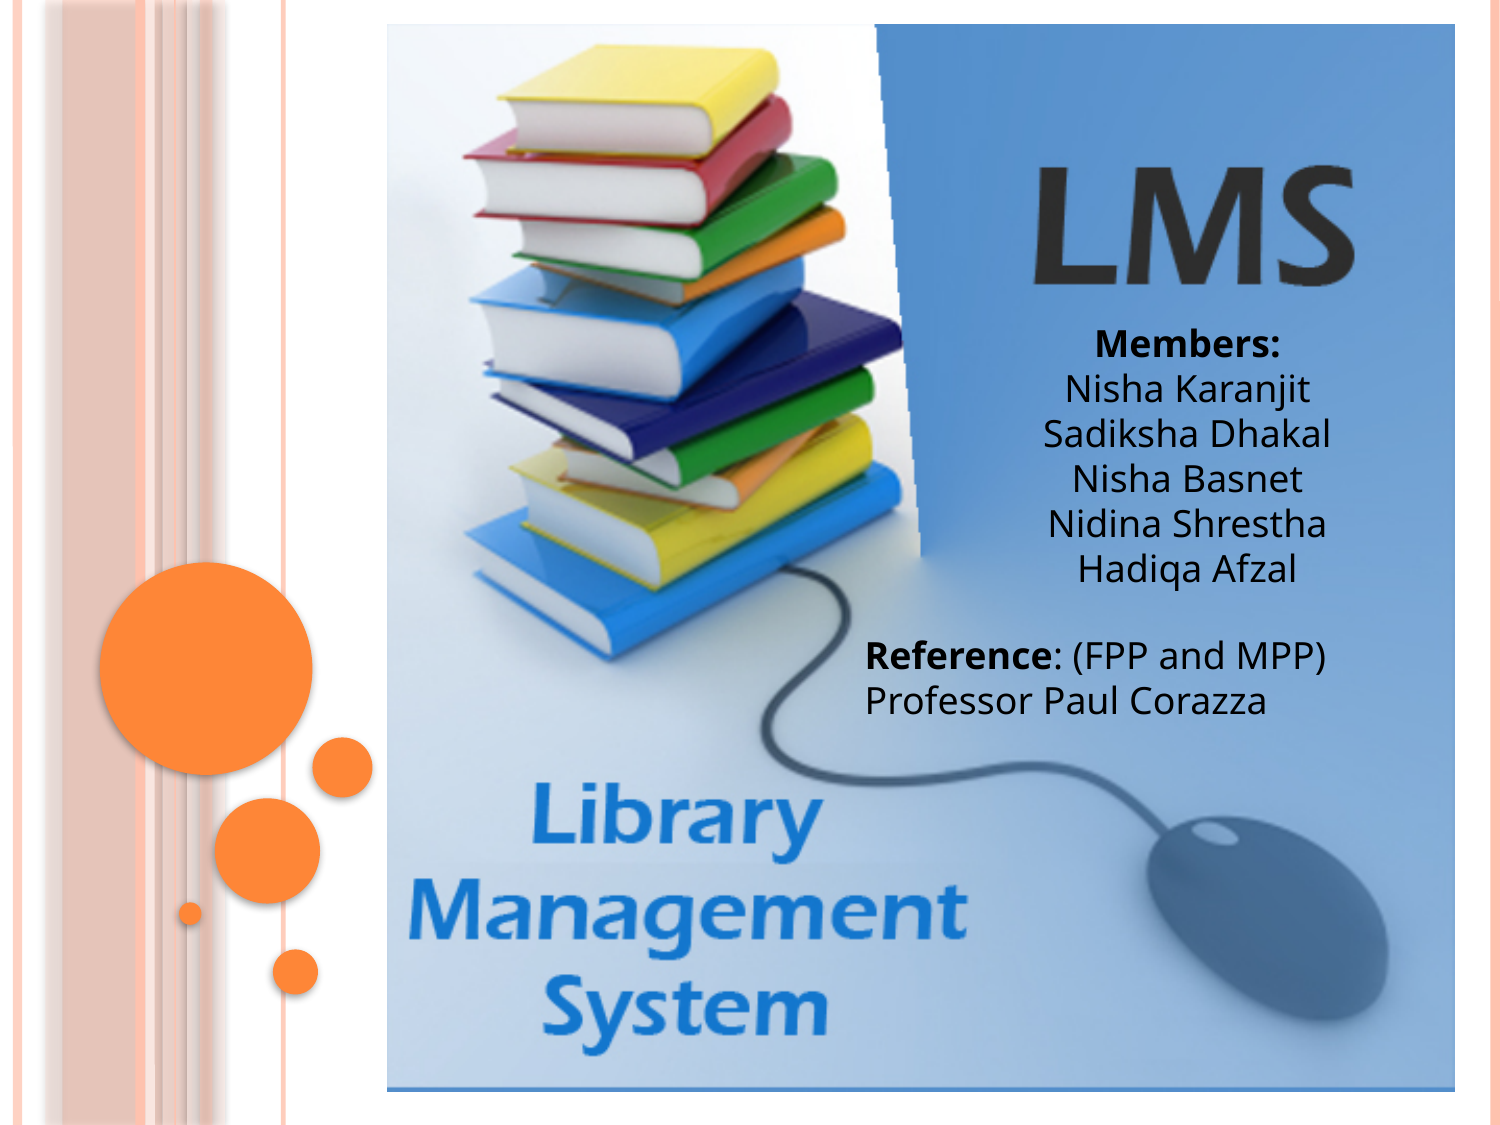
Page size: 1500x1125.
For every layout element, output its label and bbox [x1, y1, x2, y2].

picture [386, 24, 1455, 1093]
